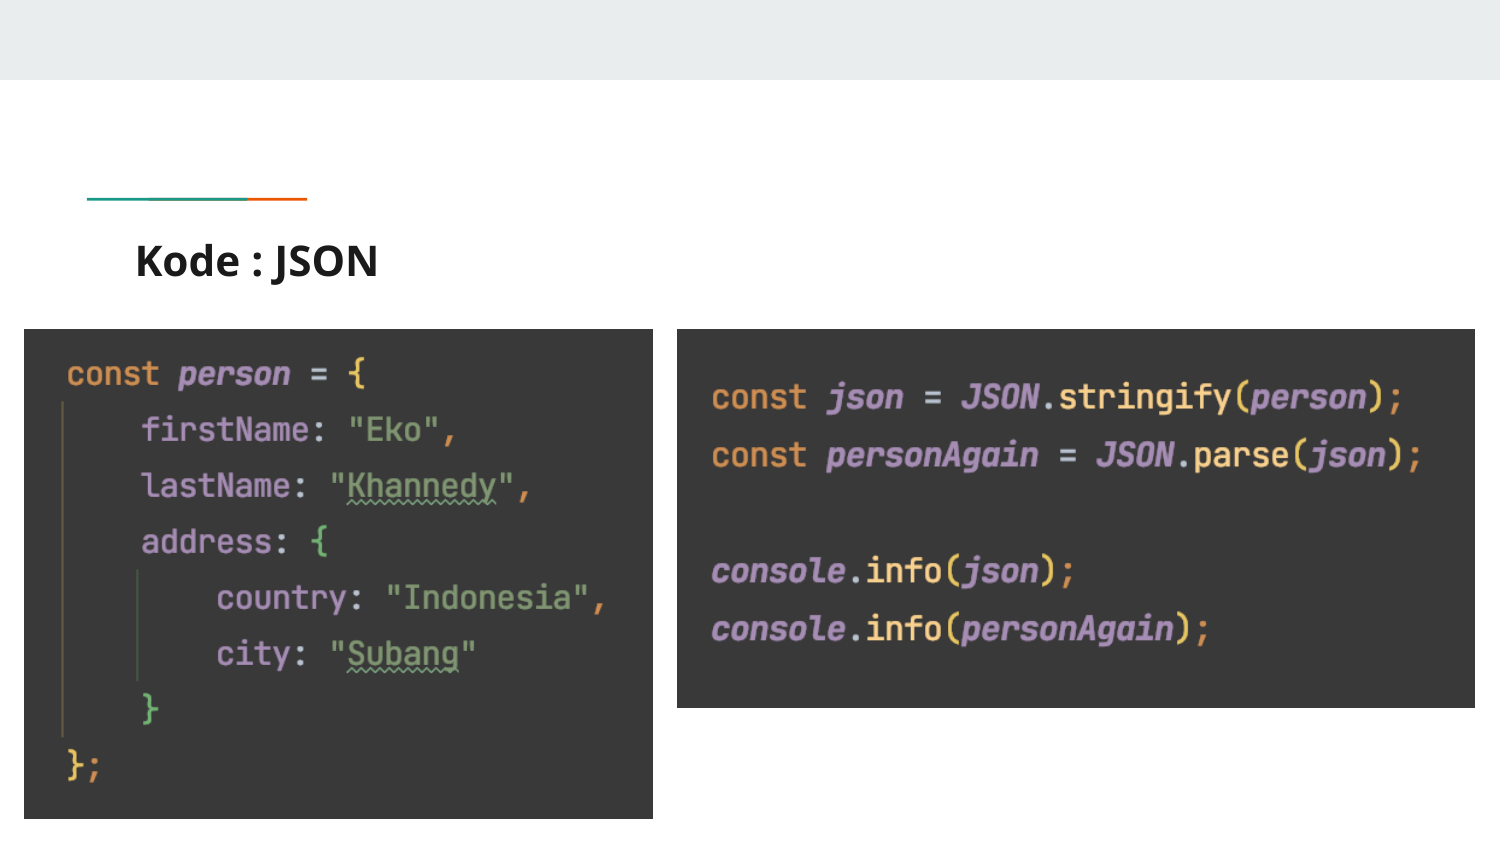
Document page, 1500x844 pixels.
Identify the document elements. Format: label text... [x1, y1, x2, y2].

title Kode : JSON [119, 216, 1381, 305]
picture [24, 328, 653, 819]
picture [676, 328, 1476, 708]
